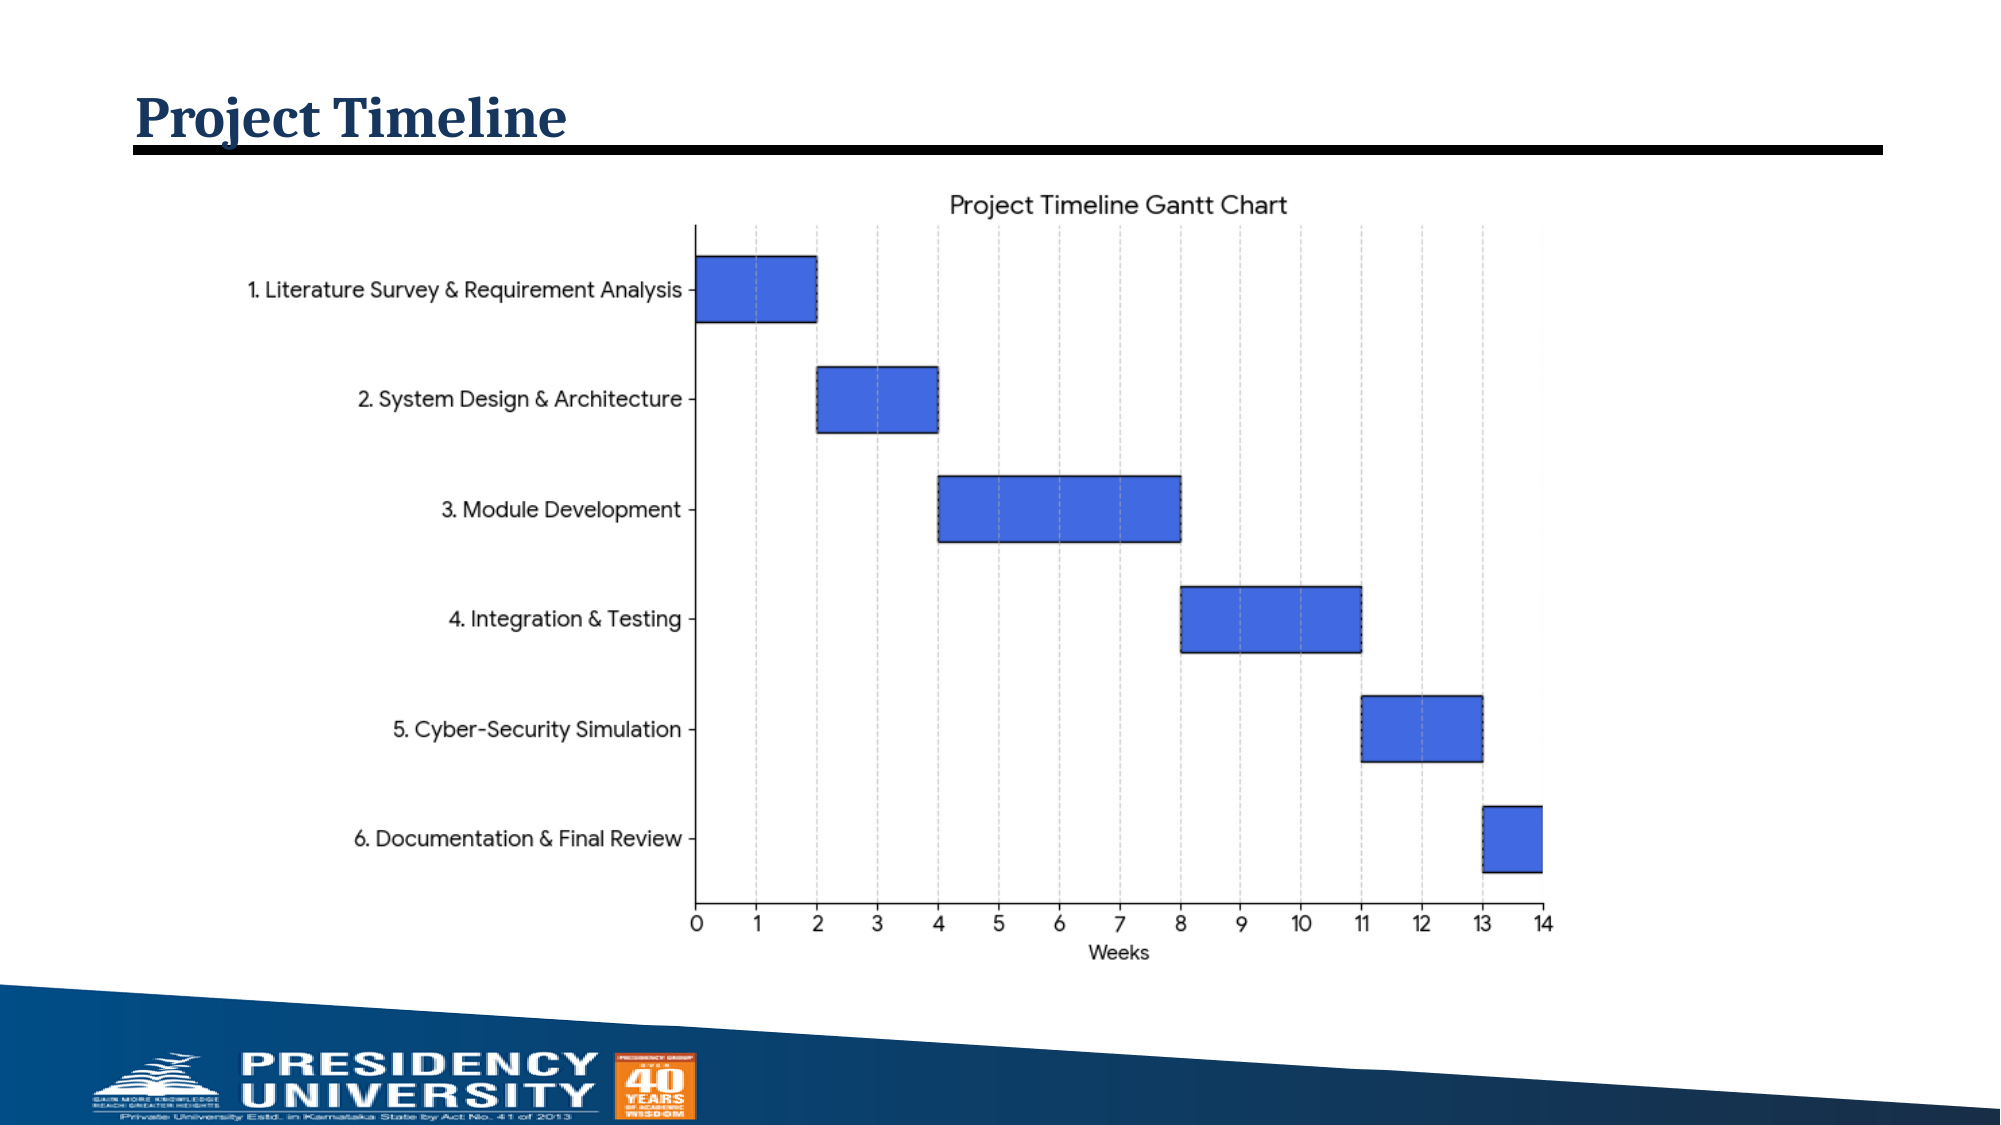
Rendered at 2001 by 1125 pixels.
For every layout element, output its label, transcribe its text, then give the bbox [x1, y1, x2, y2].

picture [0, 175, 2000, 1125]
title Project Timeline [120, 74, 1870, 155]
